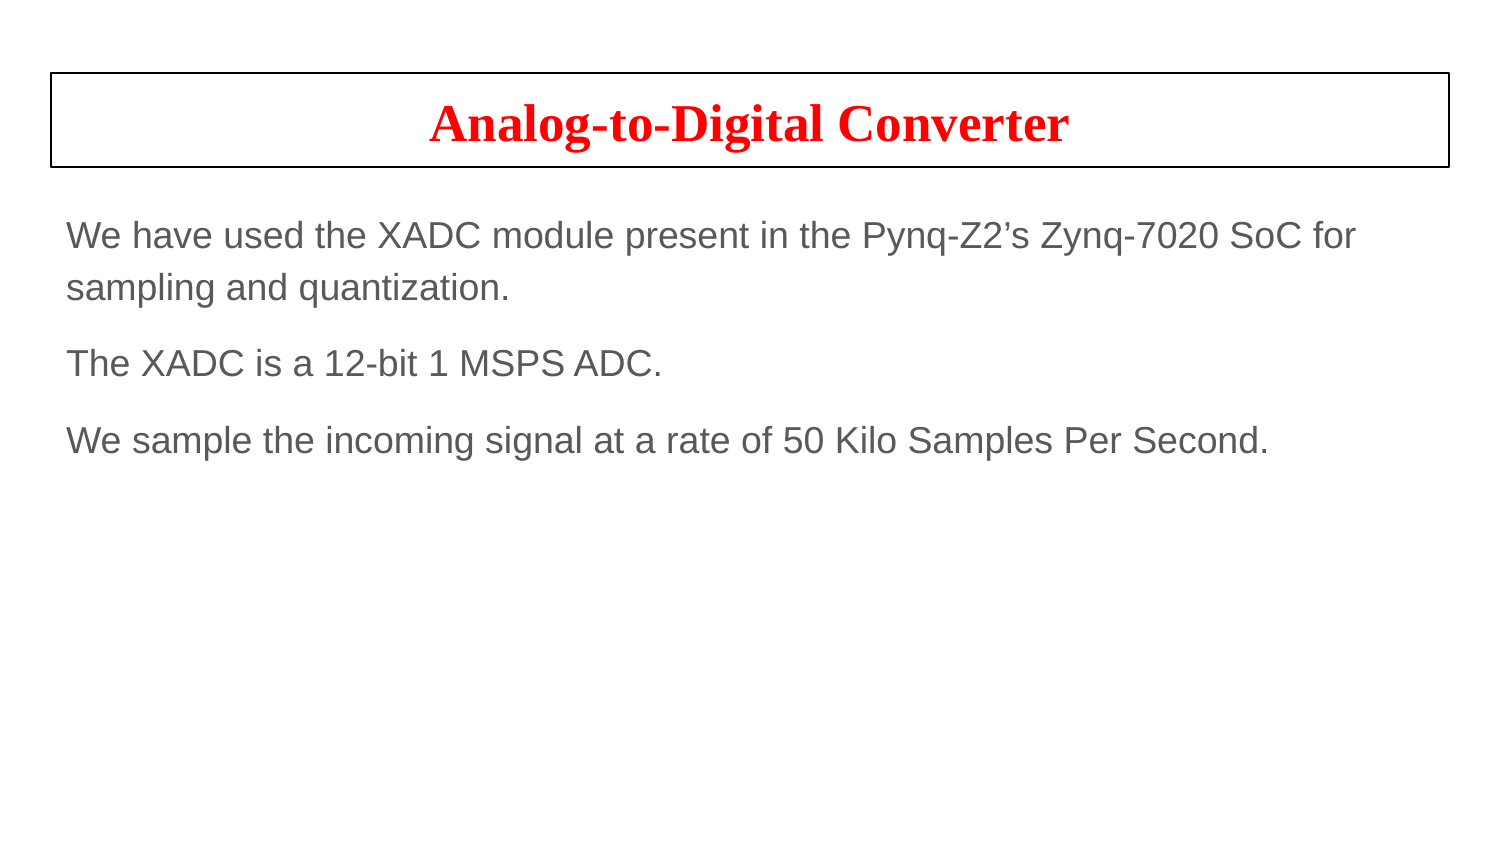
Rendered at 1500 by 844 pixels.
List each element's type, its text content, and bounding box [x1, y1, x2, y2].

list We have used the XADC module present in the Pynq-Z2’s Zynq-7020 SoC for sampling and quantization. The XADC is a 12-bit 1 MSPS ADC. We sample the incoming signal at a rate of 50 Kilo Samples Per Second. [51, 189, 1449, 750]
title Analog-to-Digital Converter [51, 72, 1449, 167]
